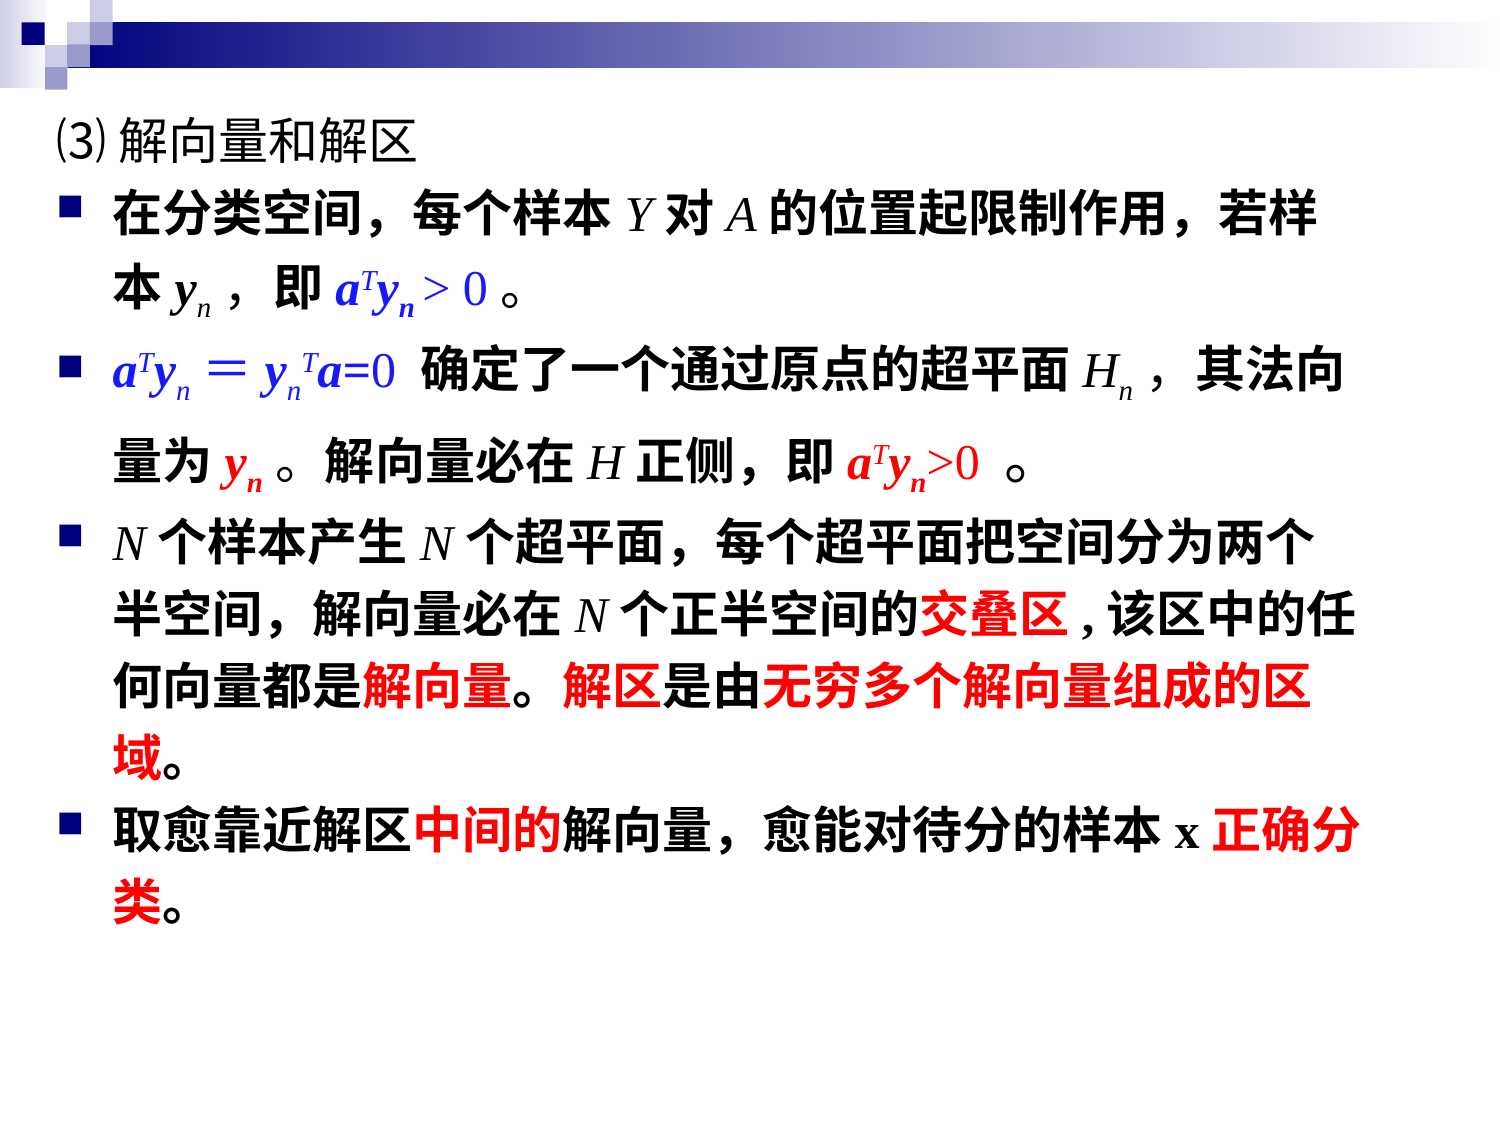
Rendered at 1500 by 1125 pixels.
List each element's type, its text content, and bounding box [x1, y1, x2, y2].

list ⑶解向量和解区 在分类空间，每个样本Y对A的位置起限制作用，若样本yn，即aTyn > 0。 aTyn＝ynTa=0 确定了一个通过原点的超平面Hn，其法向量为yn。解向量必在H正侧，即aTyn>0 。 N个样本产生N个超平面，每个超平面把空间分为两个半空间，解向量必在N个正半空间的交叠区,该区中的任何向量都是解向量。解区是由无穷多个解向量组成的区域。 取愈靠近解区中间的解向量，愈能对待分的样本x正确分类。 [41, 101, 1377, 1071]
